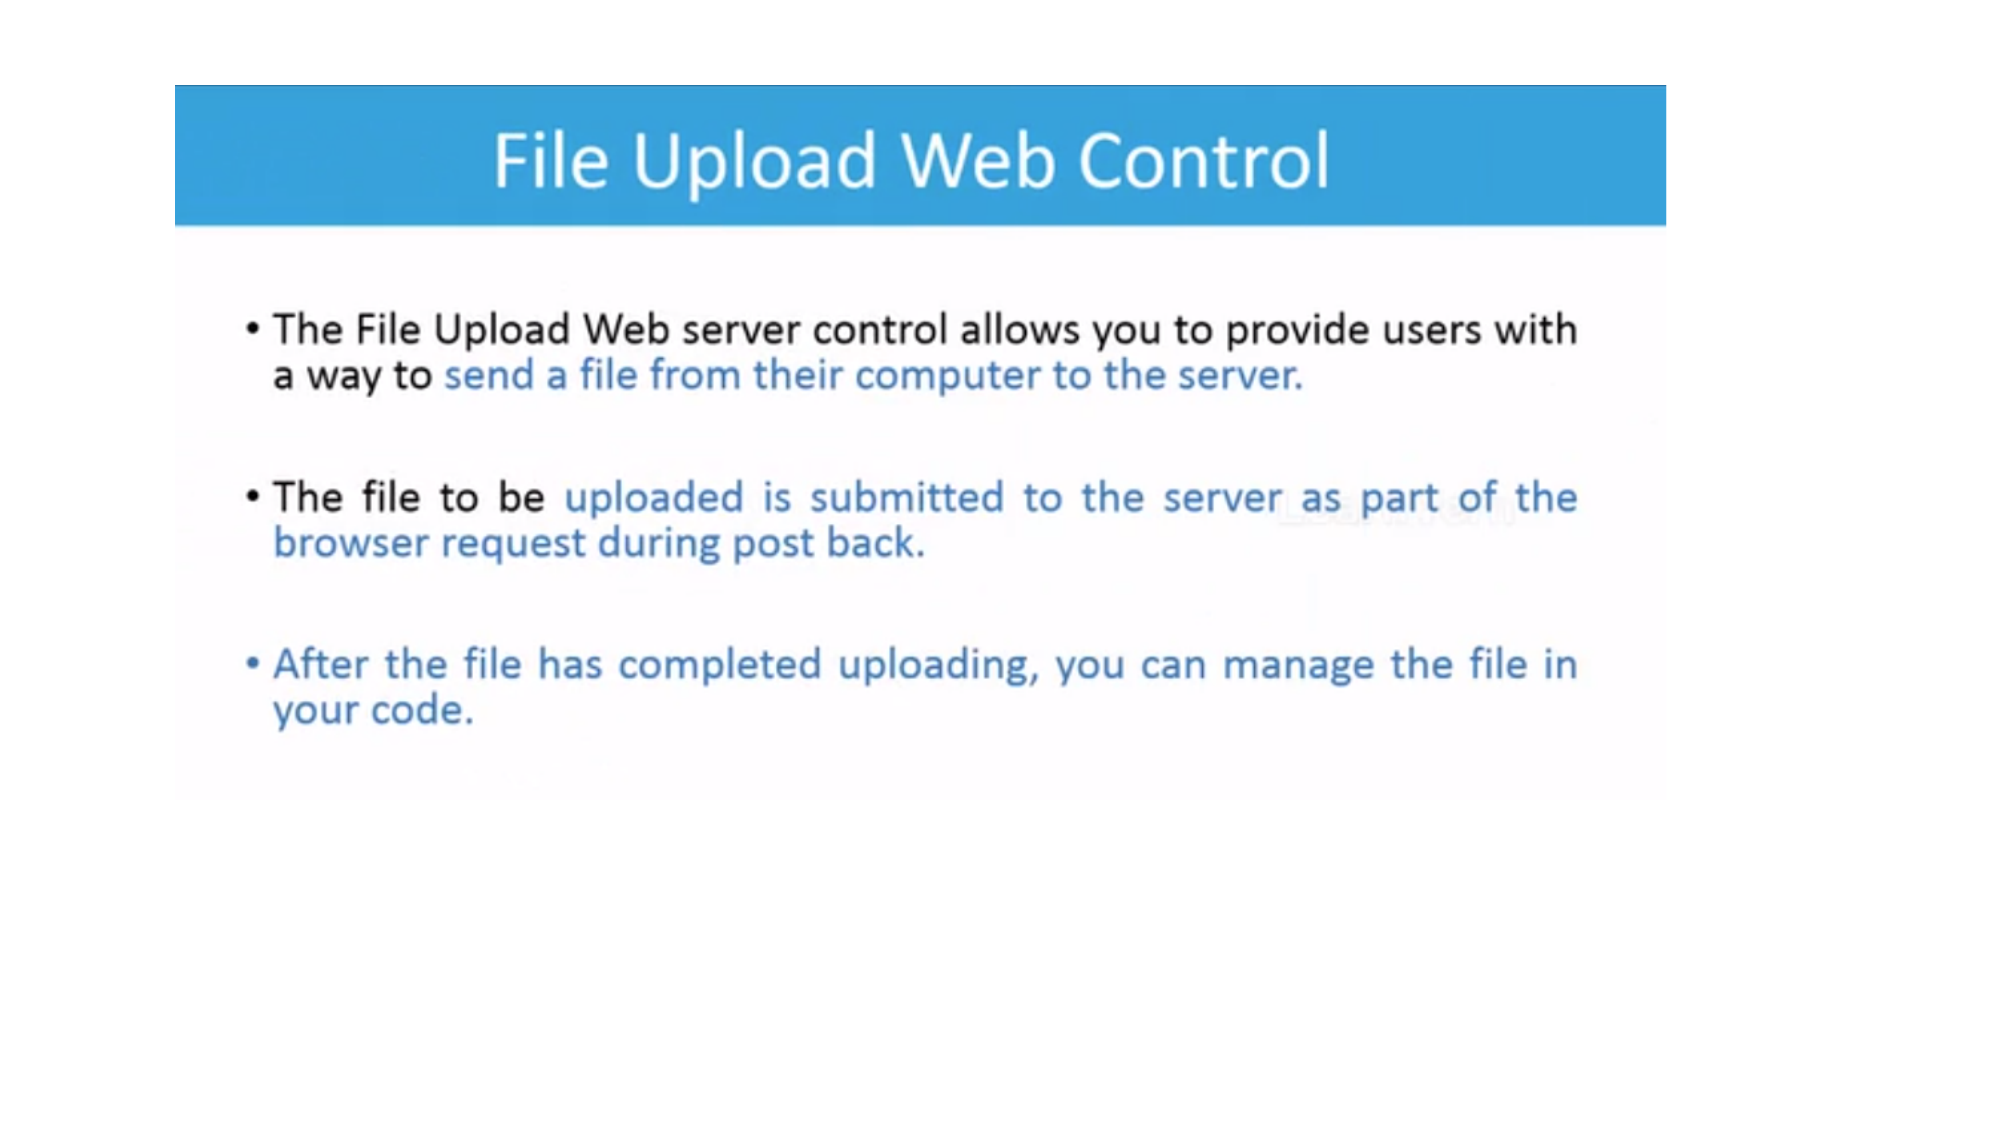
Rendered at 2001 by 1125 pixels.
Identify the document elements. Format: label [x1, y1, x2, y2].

list [175, 85, 1677, 800]
